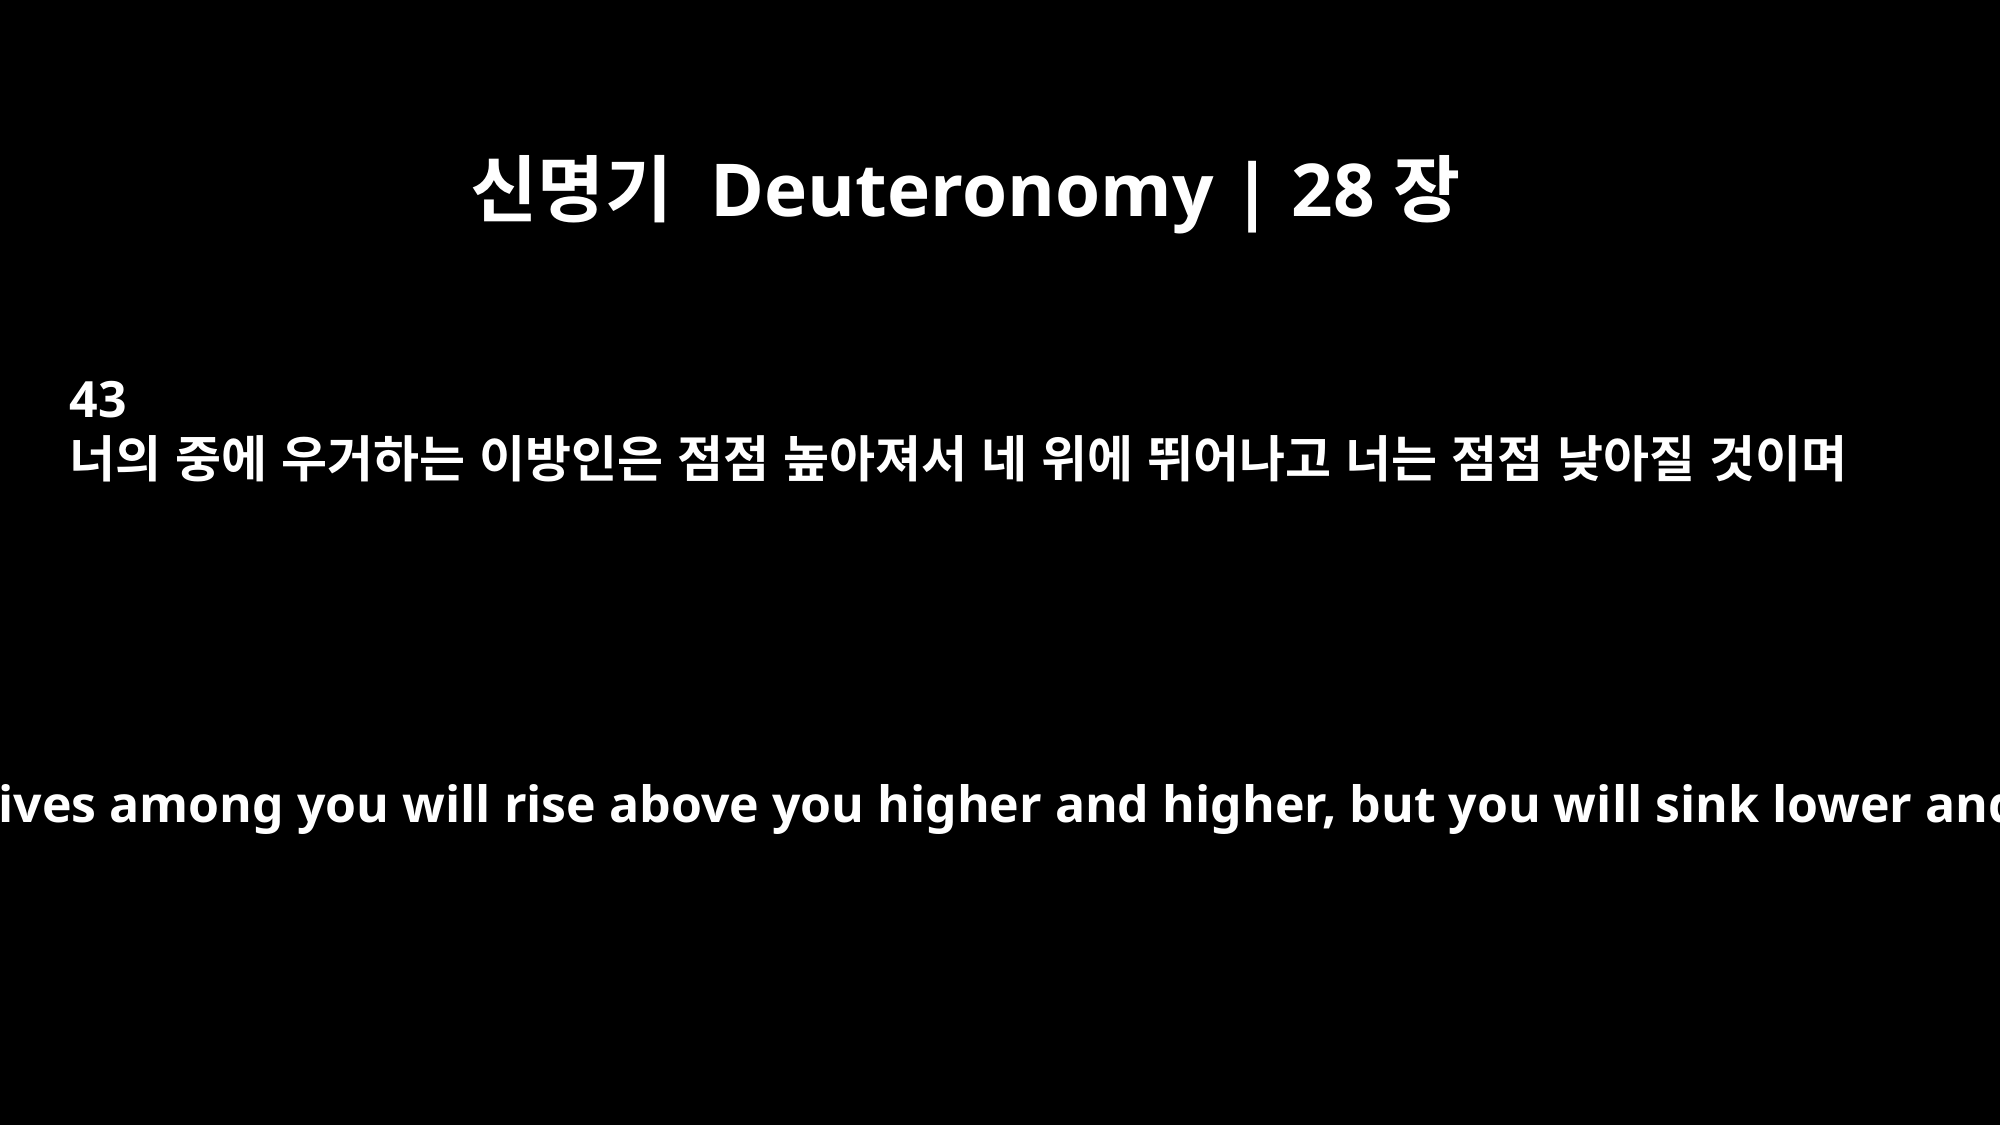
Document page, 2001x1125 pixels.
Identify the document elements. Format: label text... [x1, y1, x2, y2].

text_box 신명기 Deuteronomy | 28장 [456, 136, 1476, 239]
text_box The alien who lives among you will rise above you higher and higher, but you will sink lower and lower. [0, 764, 2000, 840]
text_box 43 너의 중에 우거하는 이방인은 점점 높아져서 네 위에 뛰어나고 너는 점점 낮아질 것이며 [54, 359, 1863, 495]
